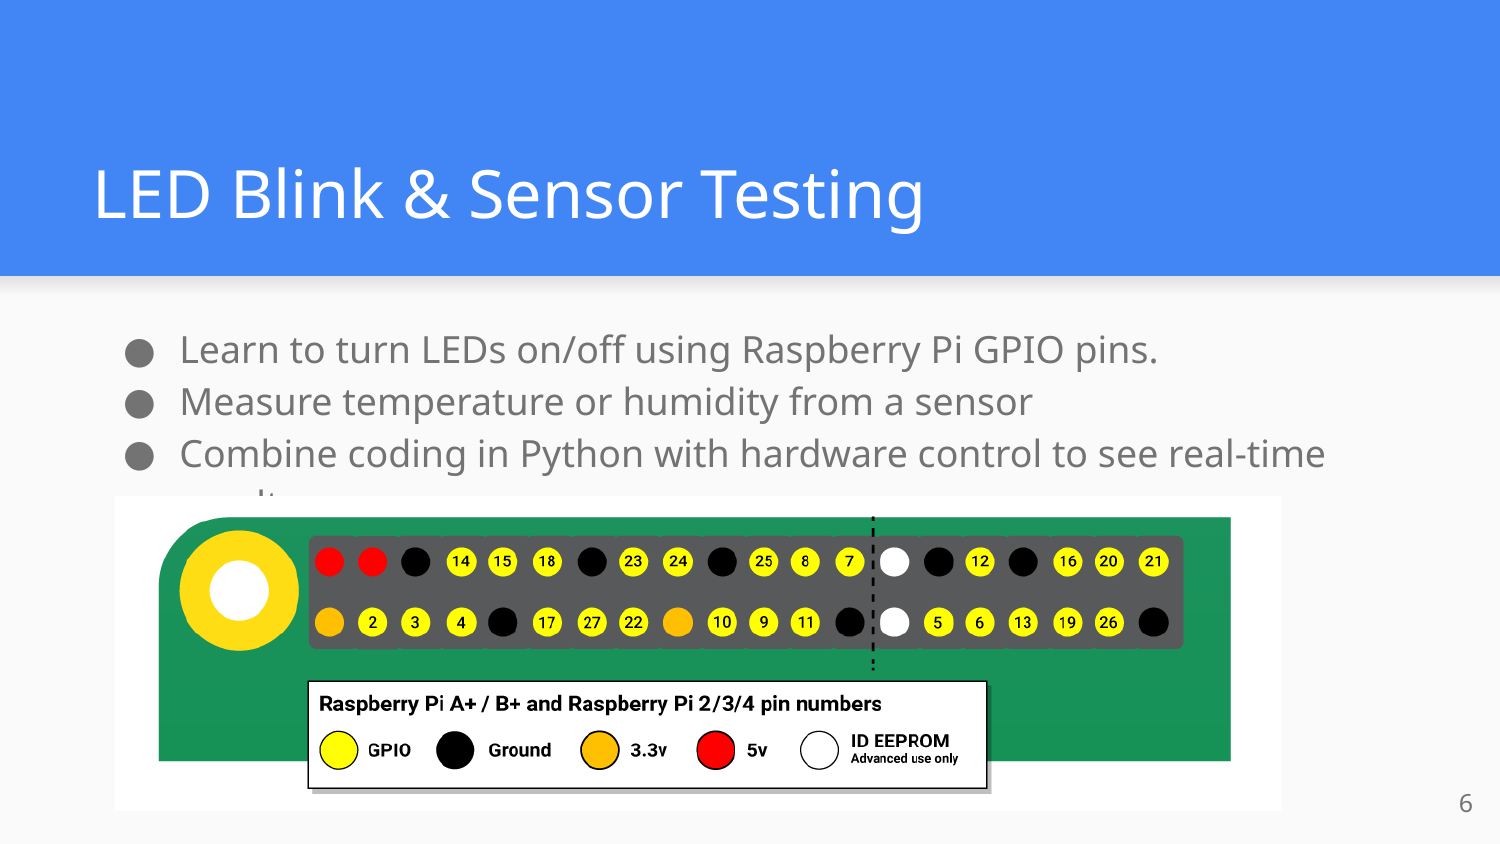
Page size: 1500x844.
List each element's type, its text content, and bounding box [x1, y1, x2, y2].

picture [114, 496, 1282, 811]
list Learn to turn LEDs on/off using Raspberry Pi GPIO pins. Measure temperature or humidity from a sensor Combine coding in Python with hardware control to see real-time results. [89, 304, 1415, 548]
slide_number 6 [1398, 770, 1489, 835]
title LED Blink & Sensor Testing [77, 121, 1427, 248]
